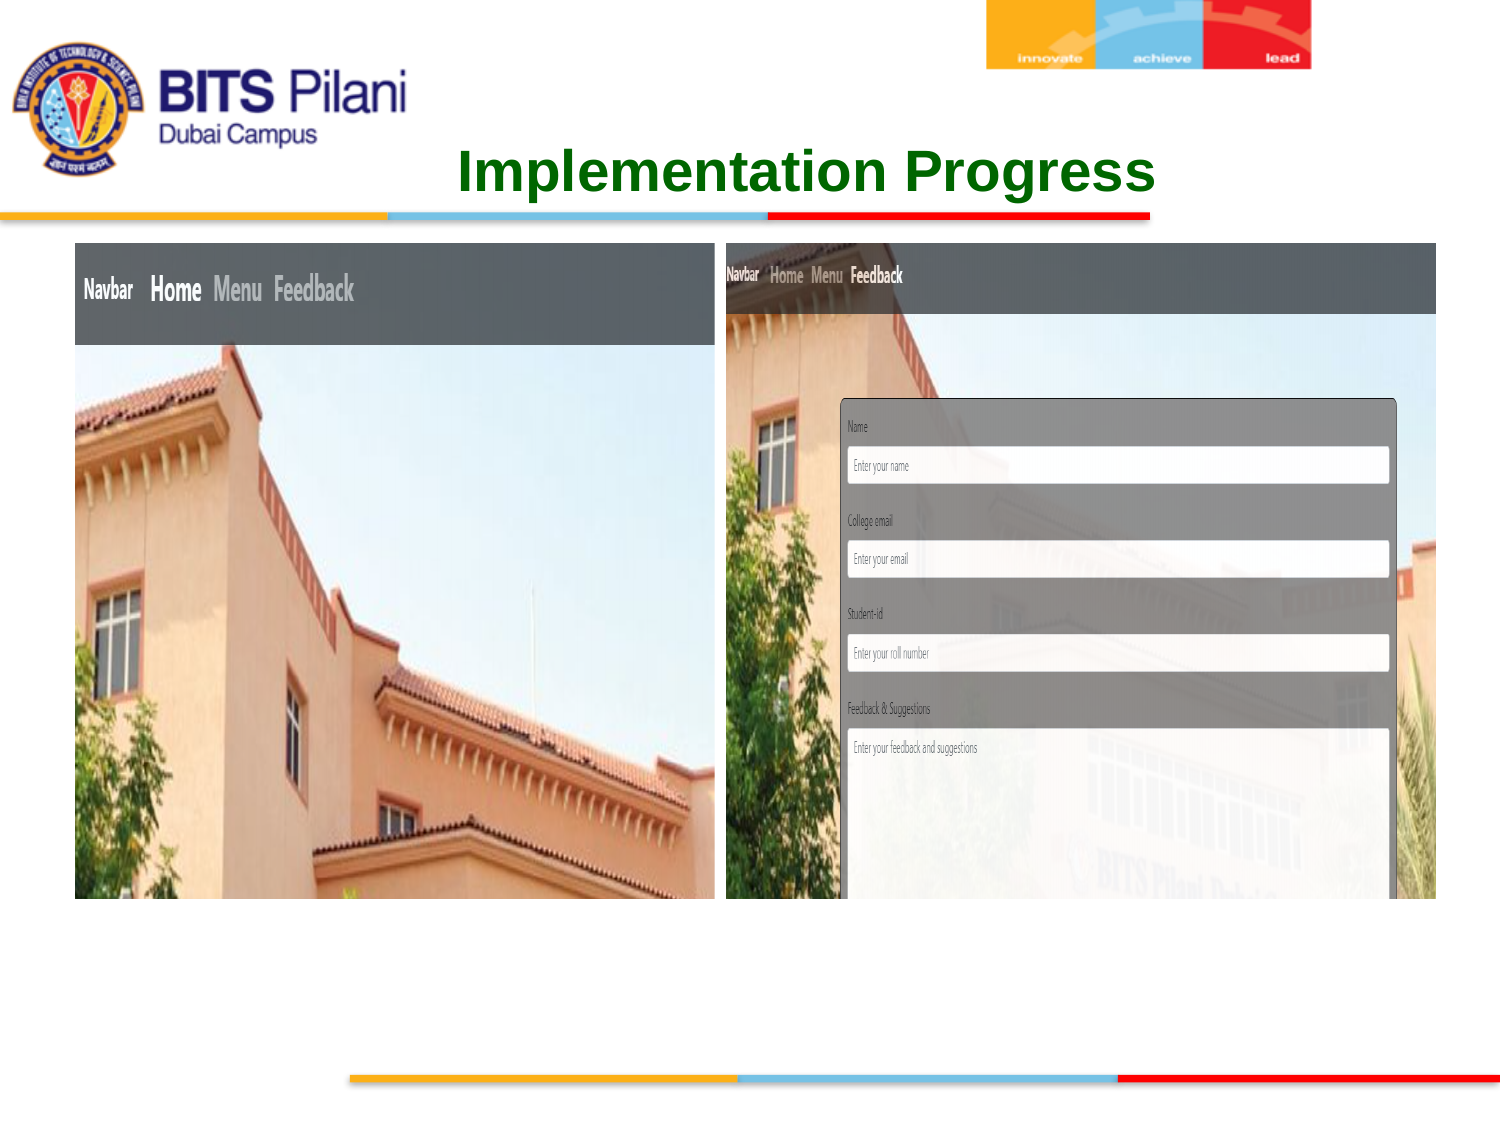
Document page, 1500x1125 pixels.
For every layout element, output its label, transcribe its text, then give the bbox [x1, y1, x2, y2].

text_box Implementation Progress [442, 125, 1282, 211]
picture [0, 0, 1500, 1125]
